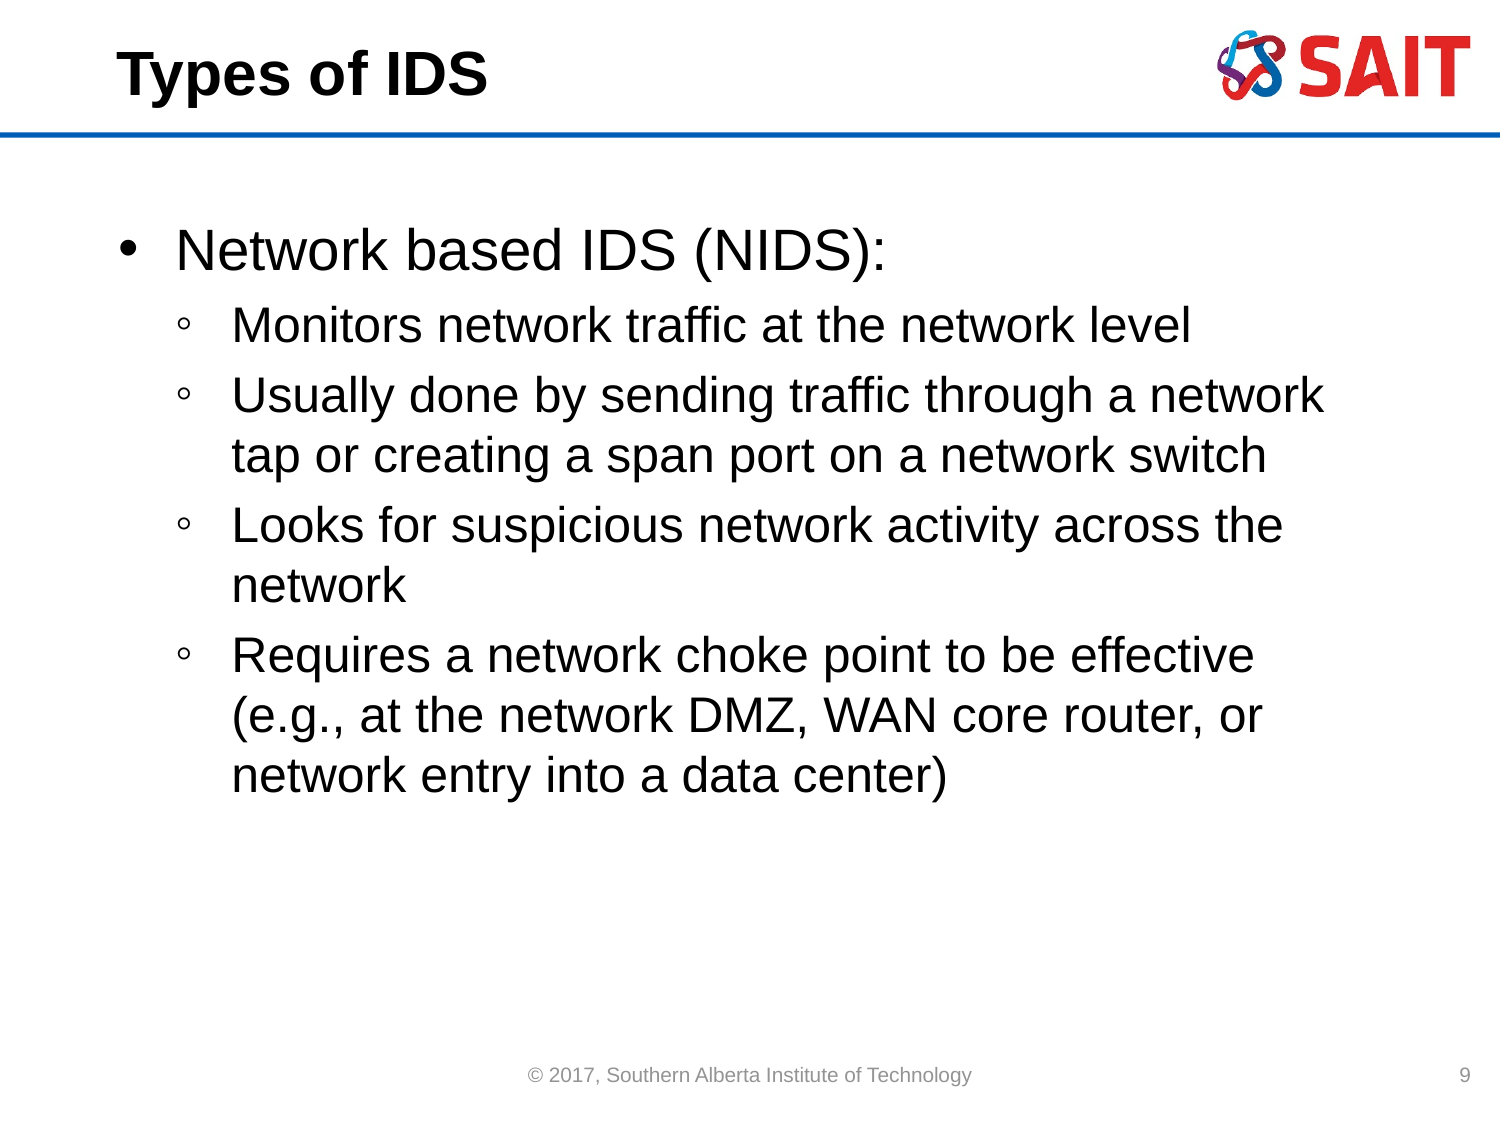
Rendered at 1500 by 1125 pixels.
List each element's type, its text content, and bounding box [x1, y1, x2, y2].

title Types of IDS [101, 25, 1200, 129]
picture [1187, 0, 1500, 130]
list Network based IDS (NIDS): Monitors network traffic at the network level Usually done by sending traffic through a network tap or creating a span port on a network switch Looks for suspicious network activity across the network Requires a network choke point to be effective (e.g., at the network DMZ, WAN core router, or network entry into a data center) [104, 204, 1391, 1020]
